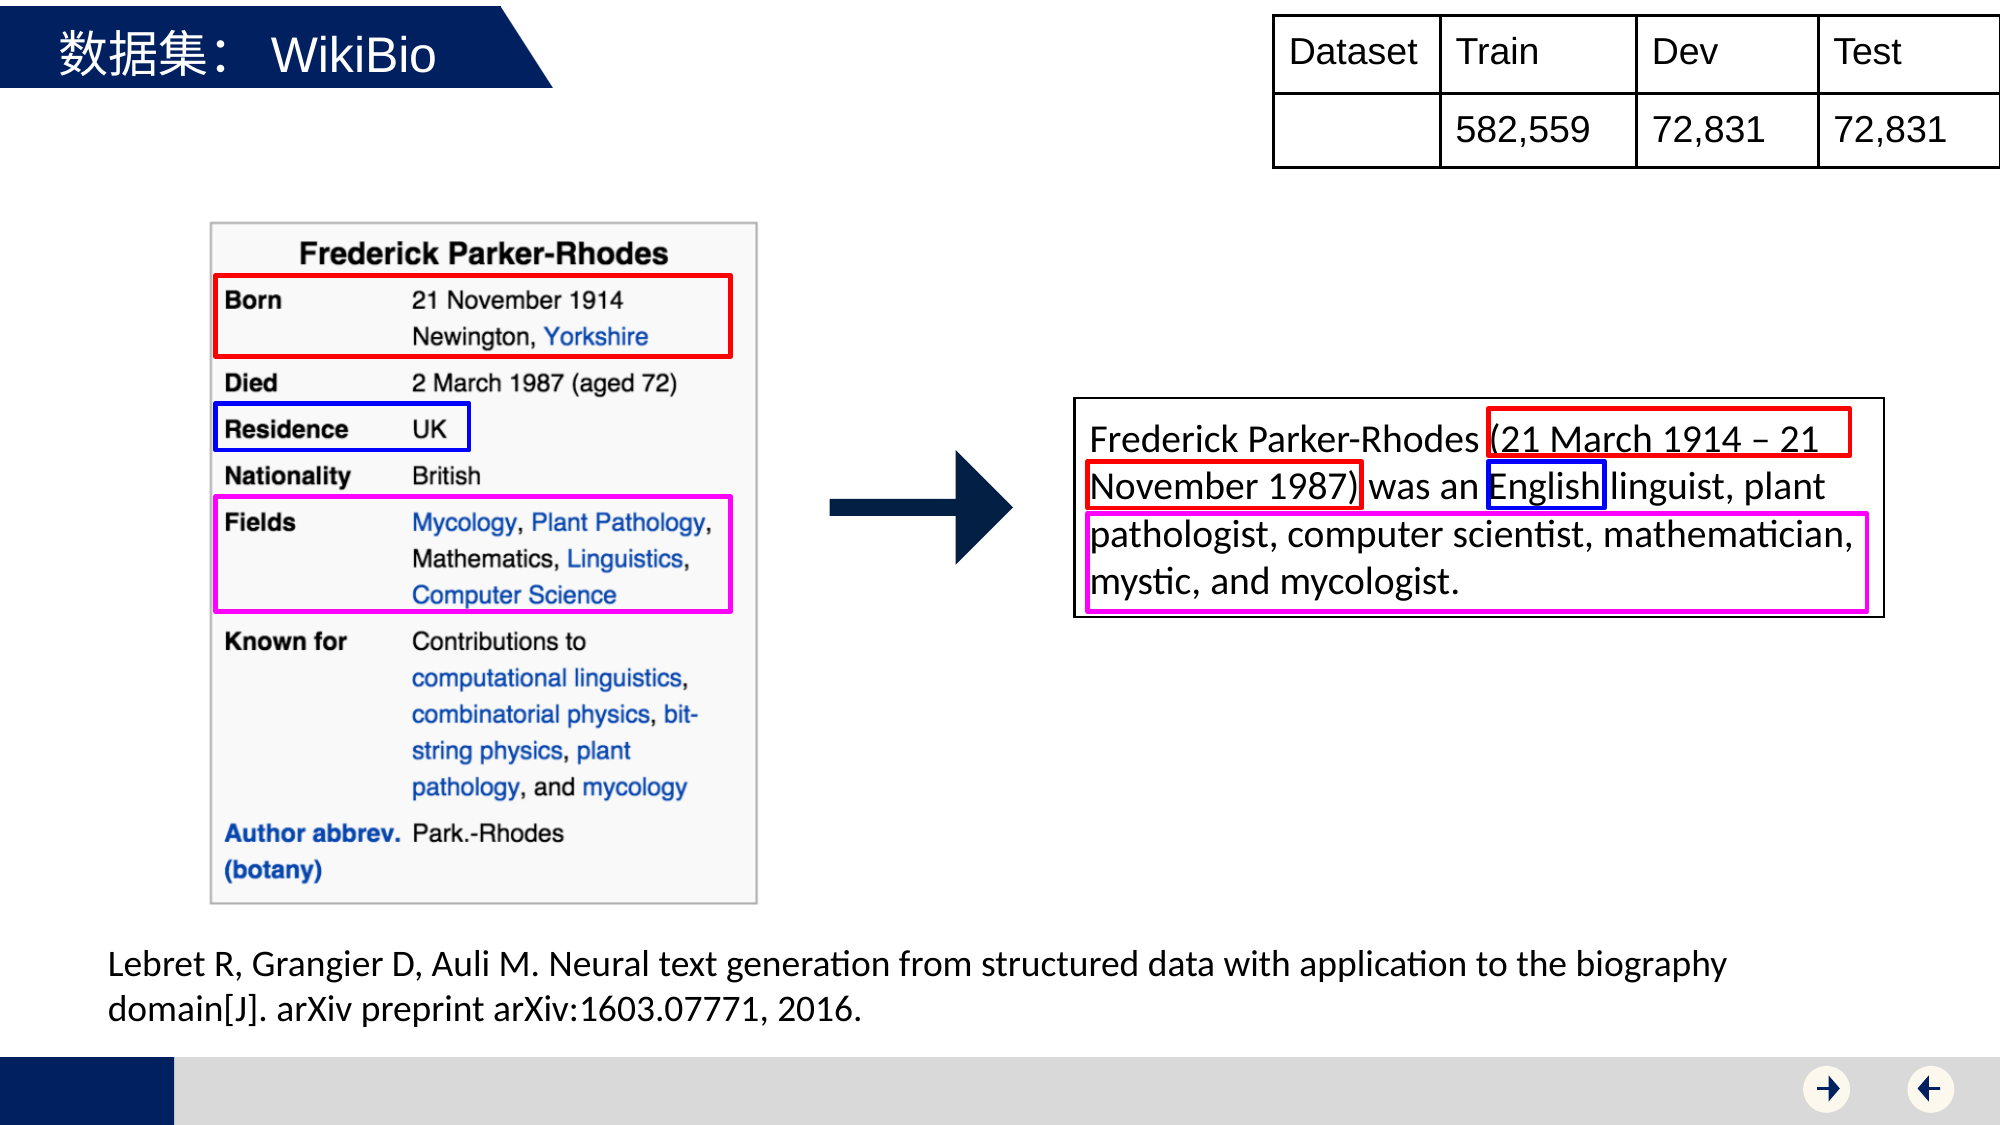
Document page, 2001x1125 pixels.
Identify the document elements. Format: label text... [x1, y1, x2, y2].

table_cell [1275, 95, 1439, 166]
text_box Frederick Parker-Rhodes (21 March 1914 – 21 November 1987) was an English linguist, plant pathologist, computer scientist, mathematician, mystic, and mycologist. [1074, 397, 1885, 618]
table_cell 72,831 [1820, 95, 1999, 166]
table_header Dataset [1275, 17, 1439, 92]
text_box [829, 450, 1014, 565]
picture [201, 214, 769, 916]
text_box Lebret R, Grangier D, Auli M. Neural text generation from structured data with application to the biography domain[J]. arXiv preprint arXiv:1603.07771, 2016. [93, 931, 1858, 1084]
text_box [1087, 513, 1867, 612]
table_header Train [1442, 17, 1635, 92]
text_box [1802, 1065, 1851, 1113]
text_box [1488, 408, 1850, 456]
table_header Dev [1638, 17, 1817, 92]
text_box [1087, 461, 1362, 508]
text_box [1907, 1065, 1955, 1113]
table_header Test [1820, 17, 1999, 92]
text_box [0, 6, 554, 91]
table_cell 582,559 [1442, 95, 1635, 166]
table_cell 72,831 [1638, 95, 1817, 166]
text_box [1488, 461, 1605, 508]
